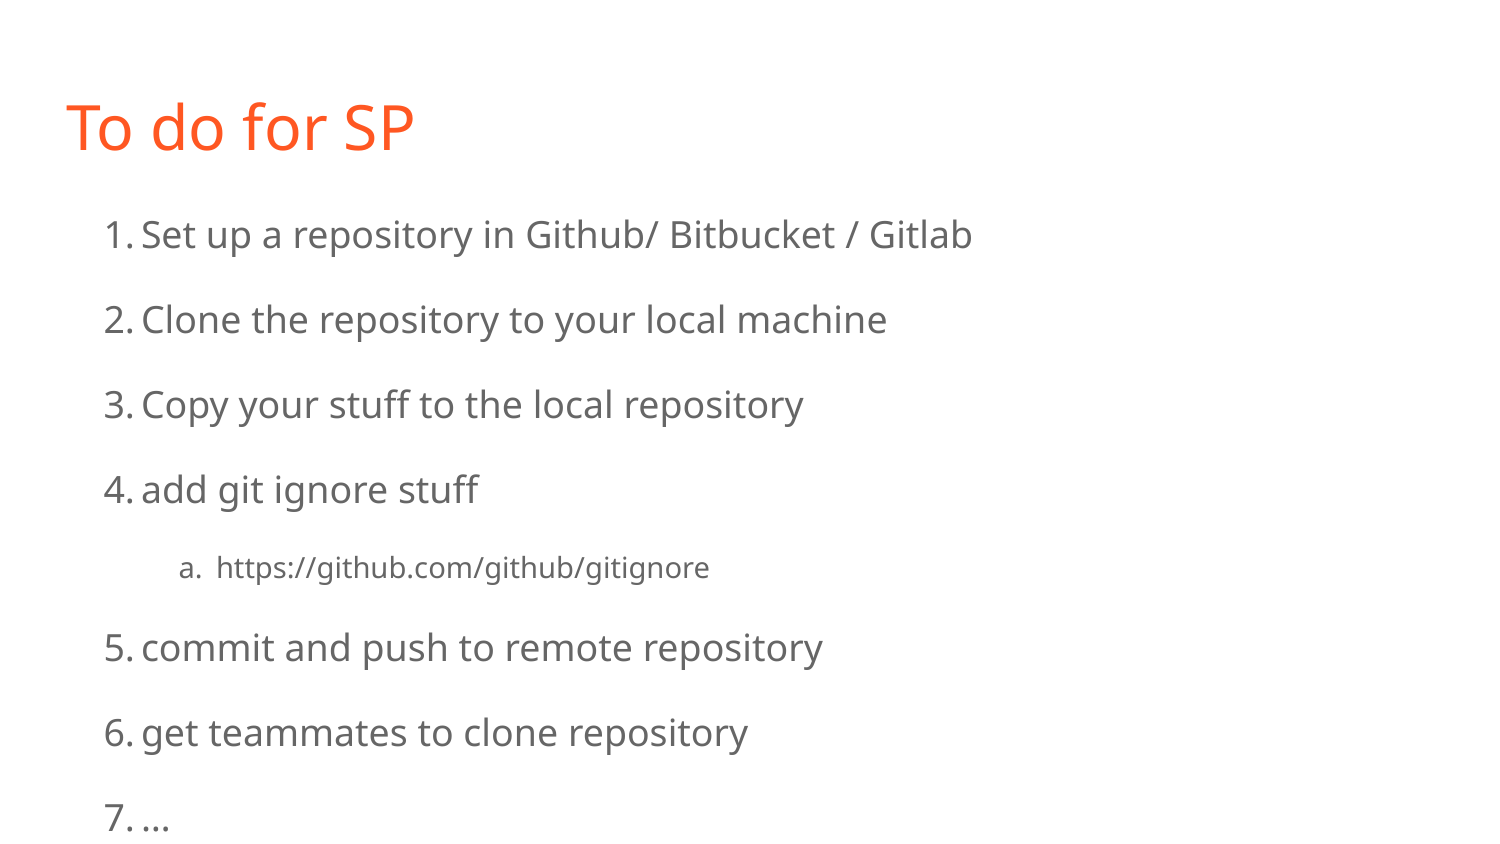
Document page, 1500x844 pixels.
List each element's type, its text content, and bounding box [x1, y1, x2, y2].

list Set up a repository in Github/ Bitbucket / Gitlab Clone the repository to your local machine Copy your stuff to the local repository add git ignore stuff https://github.com/github/gitignore commit and push to remote repository get teammates to clone repository … profit! [51, 189, 1449, 750]
title To do for SP [51, 72, 1449, 167]
